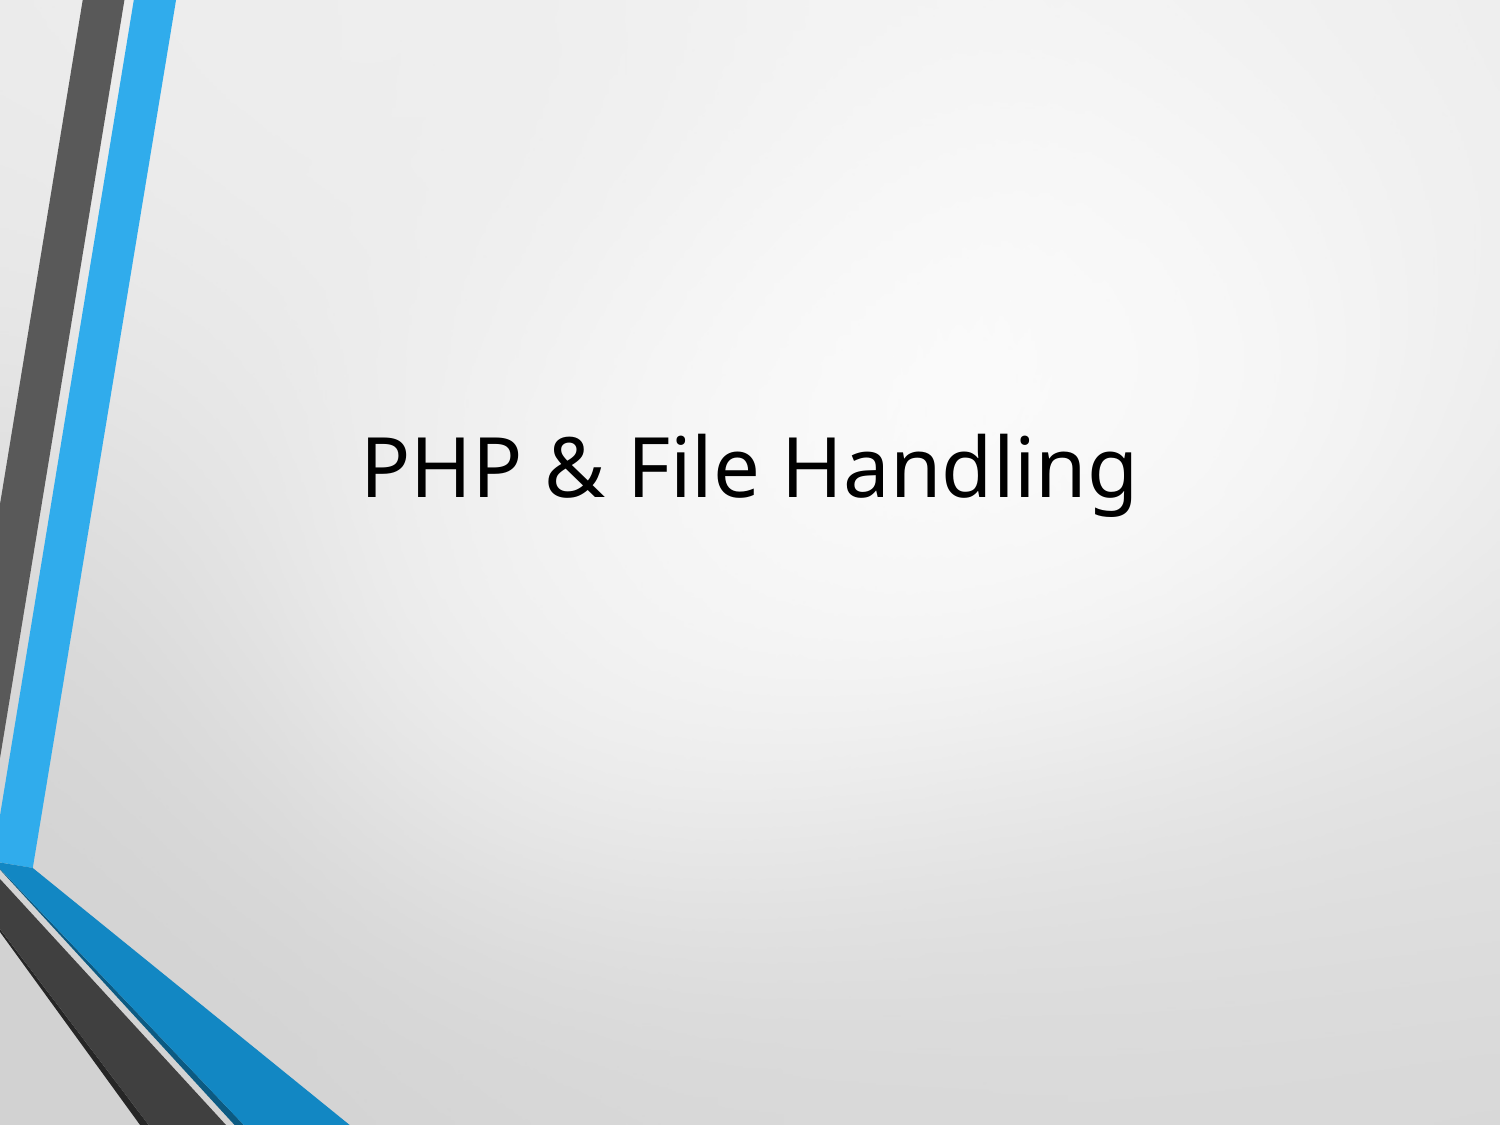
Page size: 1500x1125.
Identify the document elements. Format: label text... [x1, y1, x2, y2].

title PHP & File Handling [112, 375, 1388, 563]
